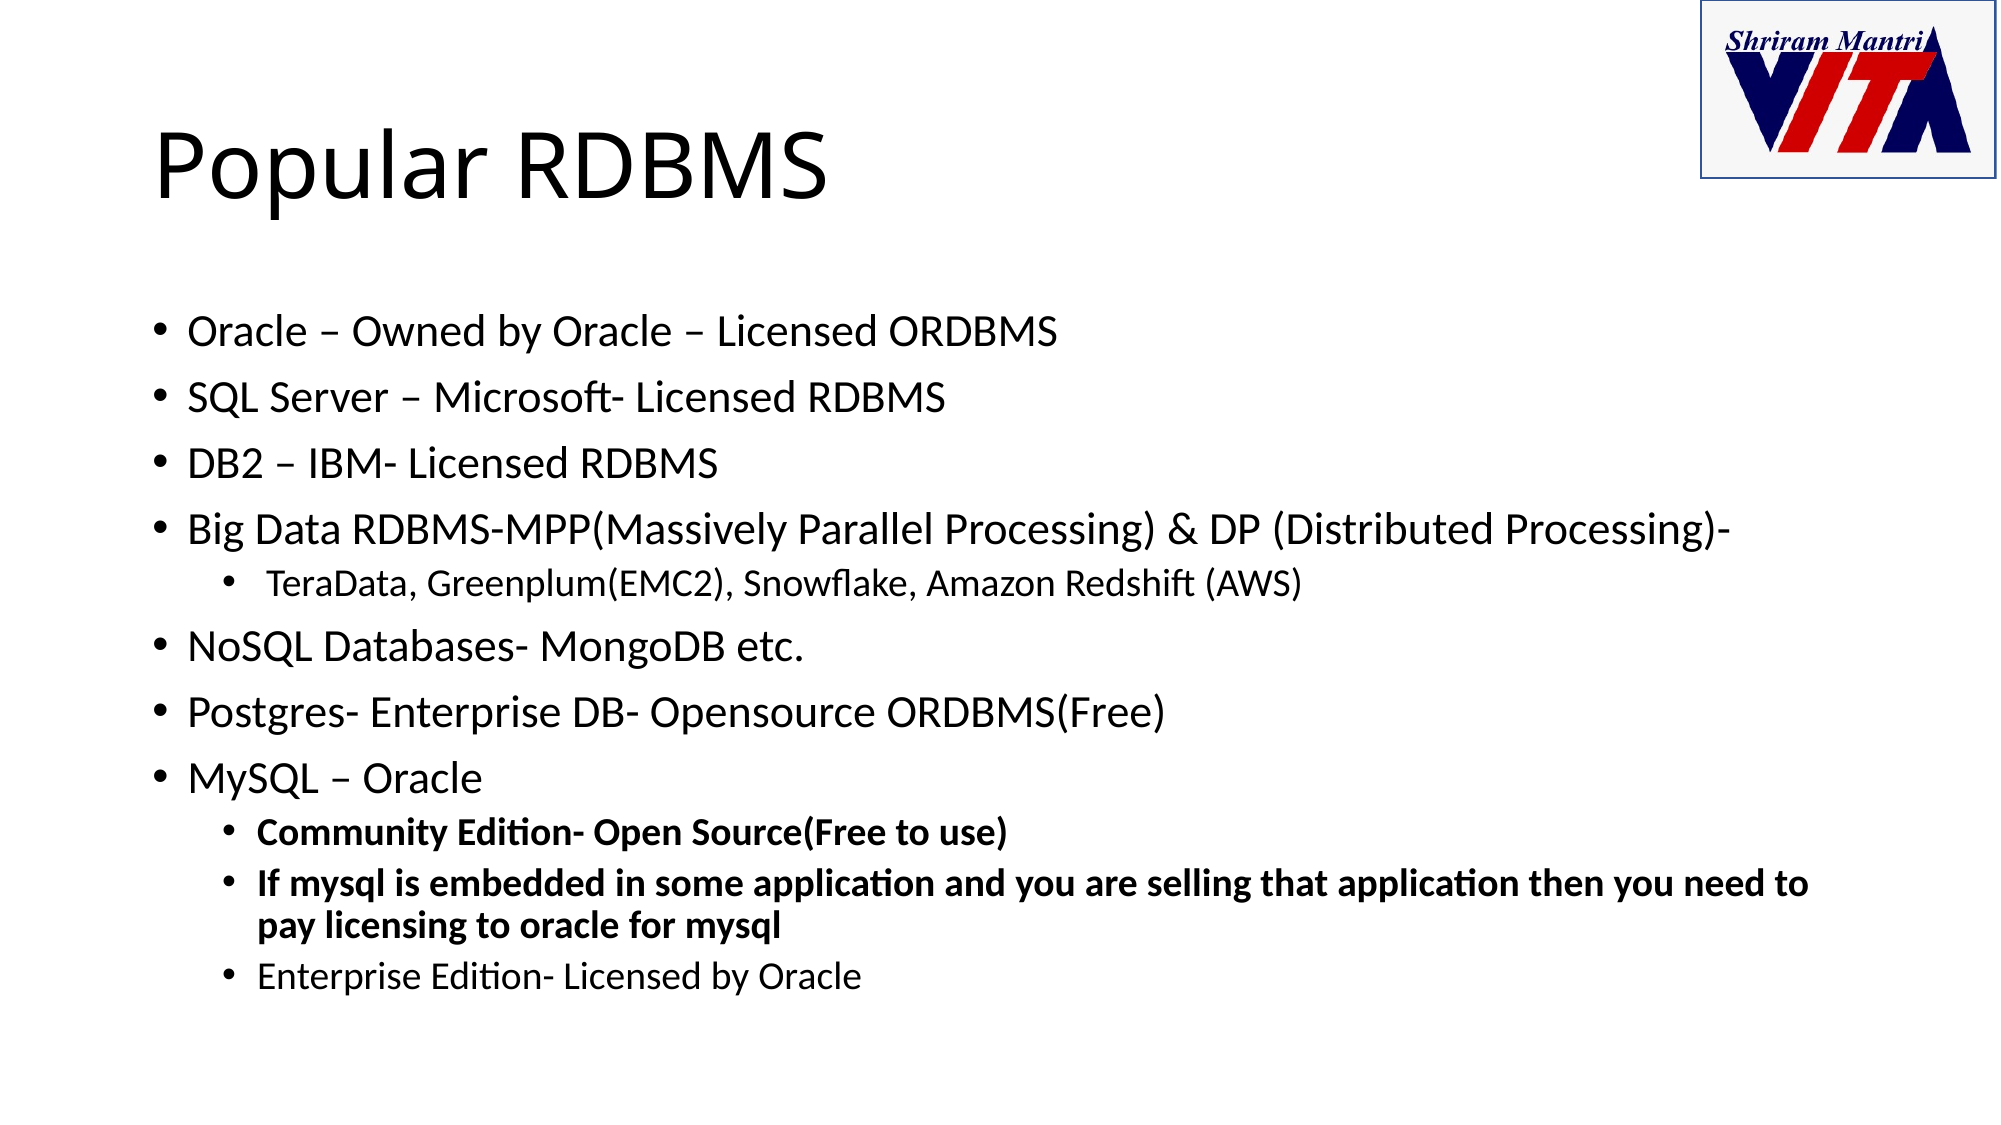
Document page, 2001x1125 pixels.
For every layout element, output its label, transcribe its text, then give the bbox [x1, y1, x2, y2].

title Popular RDBMS [137, 59, 1863, 278]
list Oracle – Owned by Oracle – Licensed ORDBMS SQL Server – Microsoft- Licensed RDBMS DB2 – IBM- Licensed RDBMS Big Data RDBMS-MPP(Massively Parallel Processing) & DP (Distributed Processing)- TeraData, Greenplum(EMC2), Snowflake, Amazon Redshift (AWS) NoSQL Databases- MongoDB etc. Postgres- Enterprise DB- Opensource ORDBMS(Free) MySQL – Oracle Community Edition- Open Source(Free to use) If mysql is embedded in some application and you are selling that application then you need to pay licensing to oracle for mysql Enterprise Edition- Licensed by Oracle [137, 299, 1863, 1014]
picture [1702, 1, 1994, 177]
